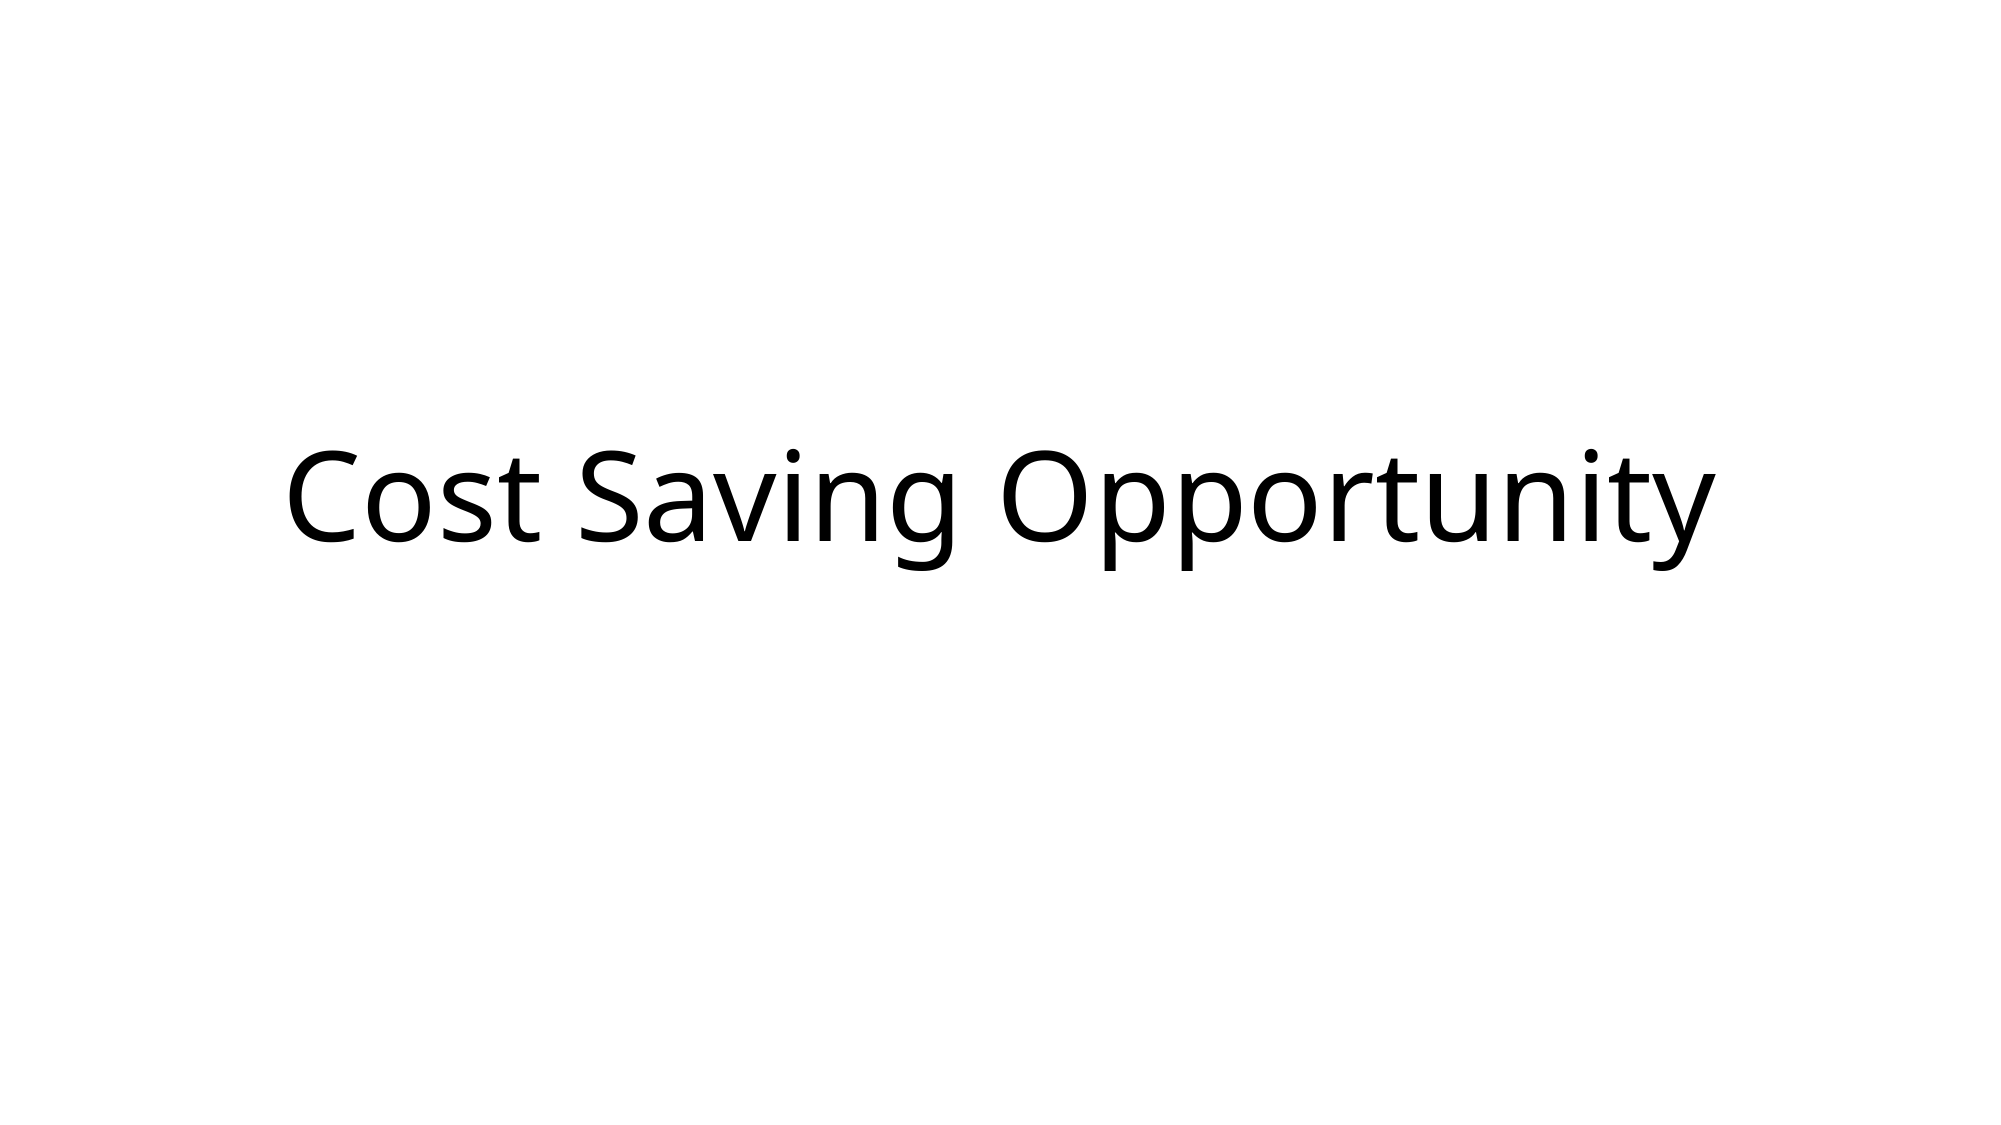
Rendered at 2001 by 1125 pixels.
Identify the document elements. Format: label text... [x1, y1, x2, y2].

title Cost Saving Opportunity [249, 184, 1750, 576]
